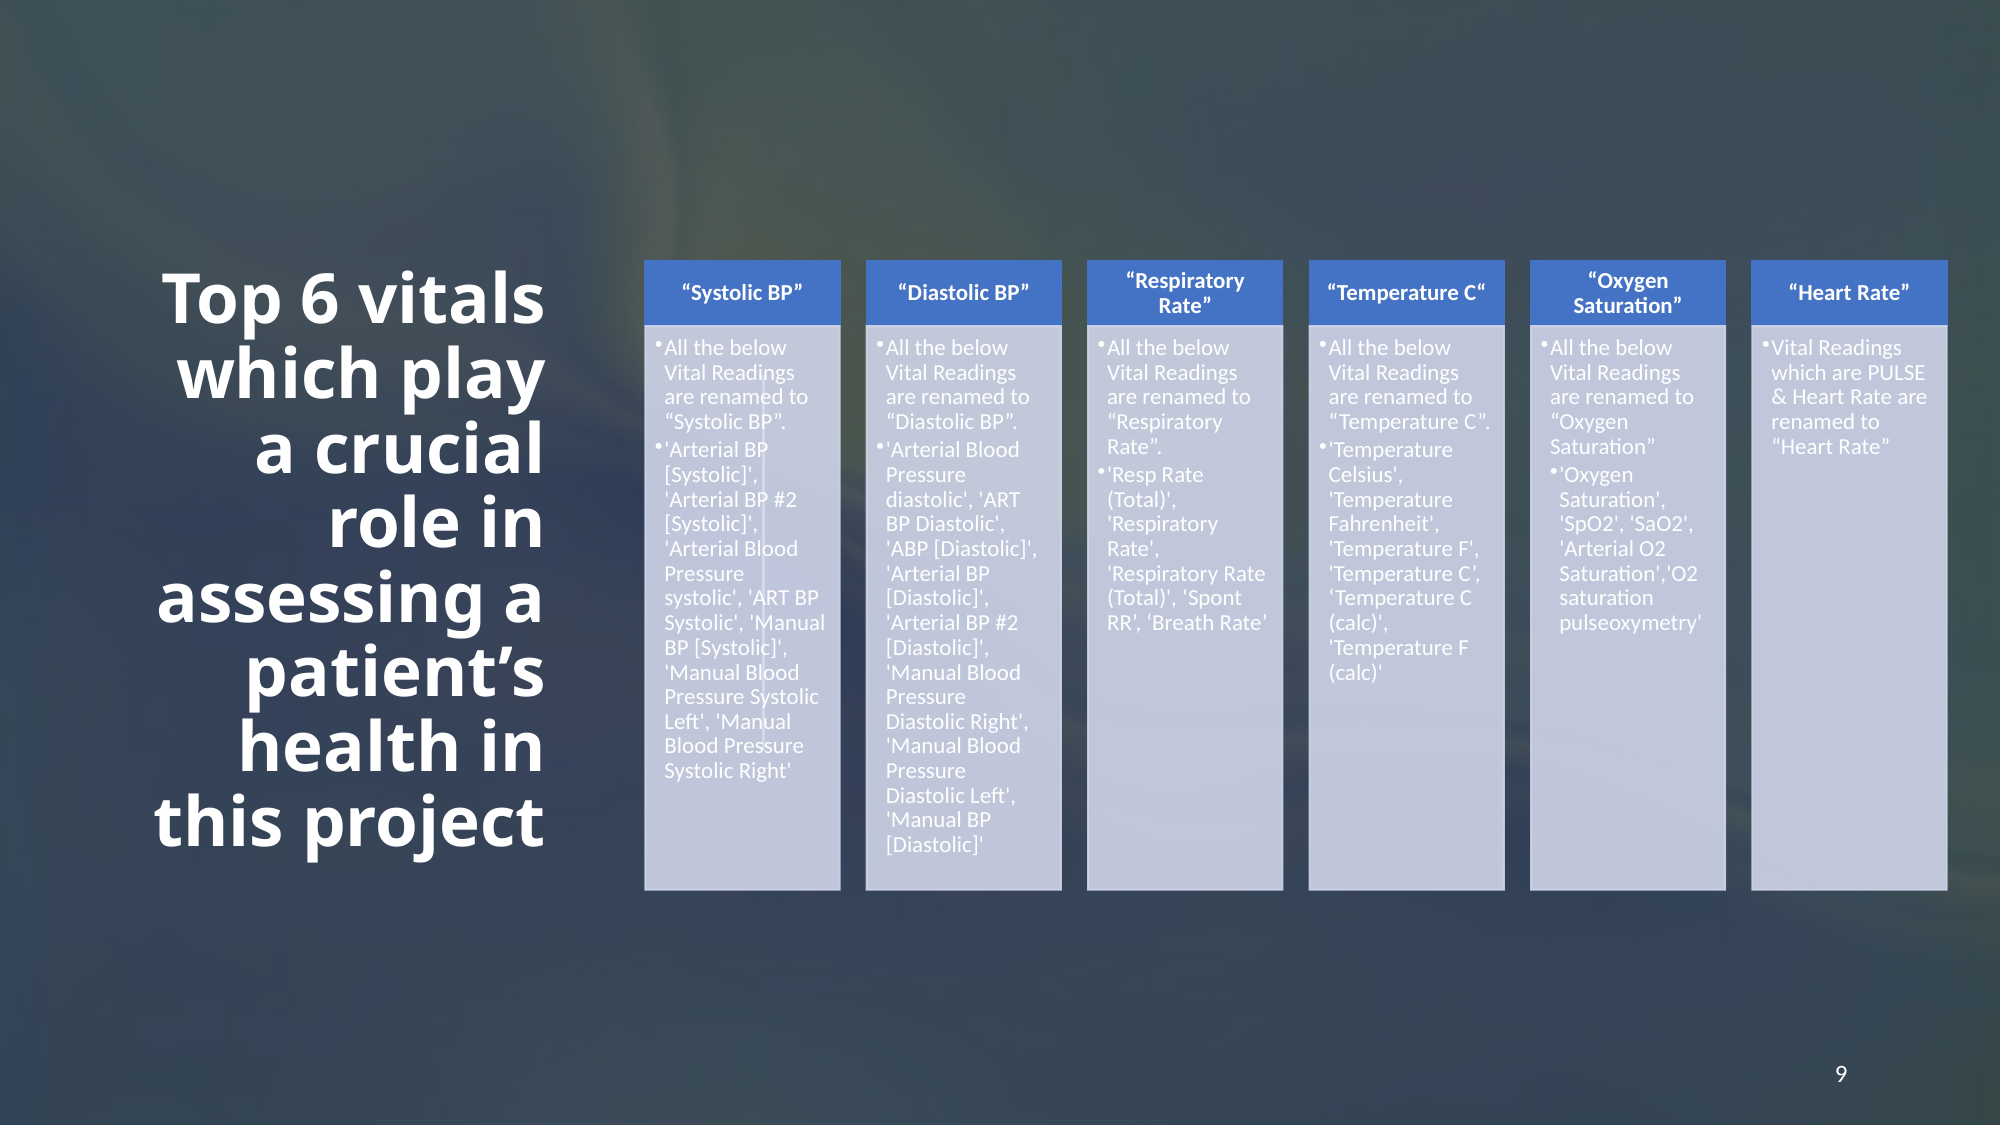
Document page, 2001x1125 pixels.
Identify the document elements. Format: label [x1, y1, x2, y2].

picture [0, 0, 2000, 1125]
list [644, 158, 1947, 992]
